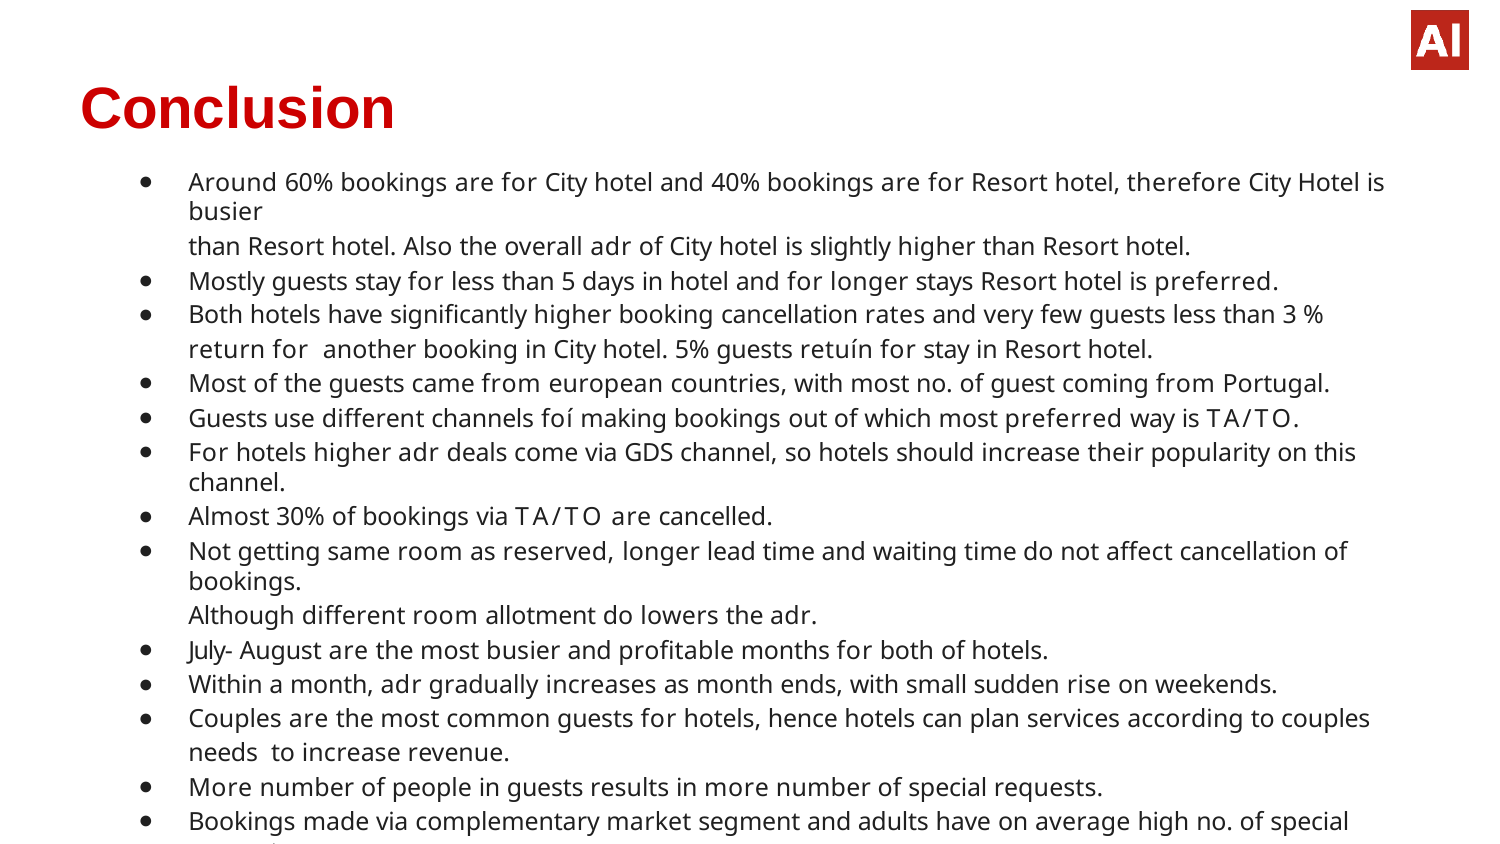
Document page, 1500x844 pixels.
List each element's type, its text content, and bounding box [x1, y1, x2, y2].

picture [1411, 10, 1469, 70]
text_box Around 60% bookings are for City hotel and 40% bookings are for Resort hotel, therefore City Hotel is busier than Resort hotel. Also the overall adr of City hotel is slightly higher than Resort hotel. Mostly guests stay for less than 5 days in hotel and for longer stays Resort hotel is preferred. Both hotels have significantly higher booking cancellation rates and very few guests less than 3 % return for another booking in City hotel. 5% guests retuín for stay in Resort hotel. Most of the guests came from european countries, with most no. of guest coming from Portugal. Guests use different channels foí making bookings out of which most preferred way is TA/TO. For hotels higher adr deals come via GDS channel, so hotels should increase their popularity on this channel. Almost 30% of bookings via TA/TO are cancelled. Not getting same room as reserved, longer lead time and waiting time do not affect cancellation of bookings. Although different room allotment do lowers the adr. July- August are the most busier and profitable months for both of hotels. Within a month, adr gradually increases as month ends, with small sudden rise on weekends. Couples are the most common guests for hotels, hence hotels can plan services according to couples needs to increase revenue. More number of people in guests results in more number of special requests. Bookings made via complementary market segment and adults have on average high no. of special request. [136, 159, 1400, 844]
title Conclusion [78, 68, 400, 212]
